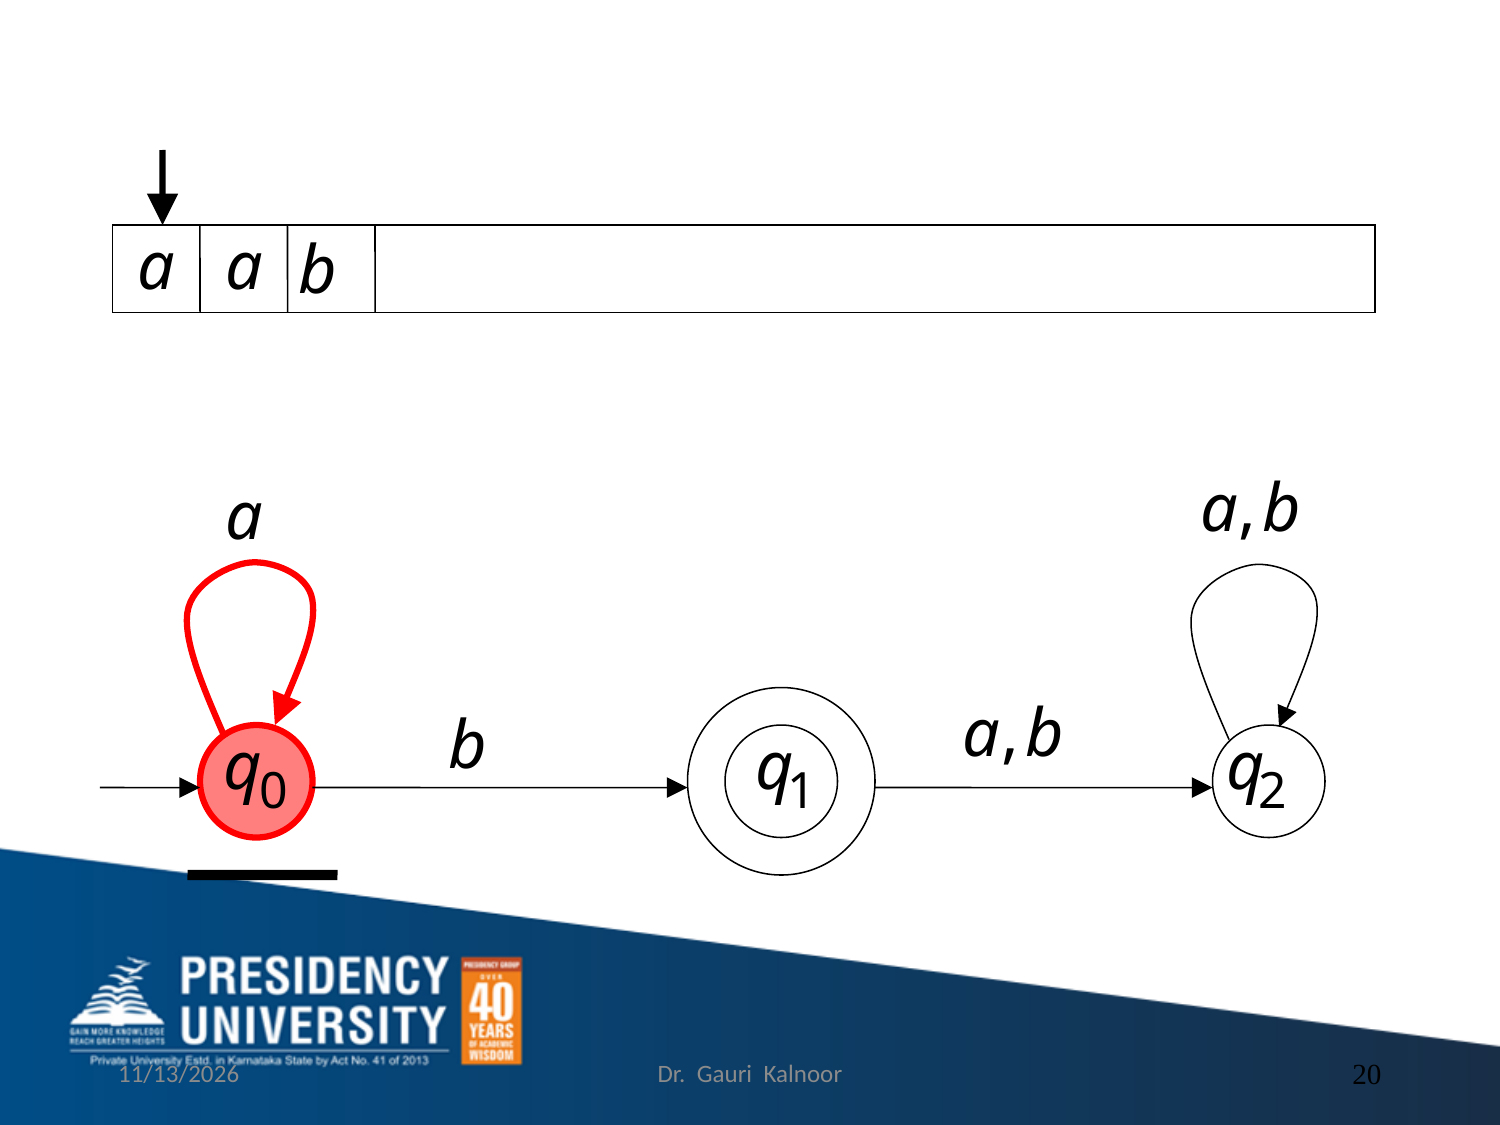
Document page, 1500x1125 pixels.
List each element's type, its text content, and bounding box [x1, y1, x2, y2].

slide_number 20 [1059, 1042, 1397, 1103]
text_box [224, 249, 269, 296]
text_box [874, 777, 1213, 798]
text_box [1227, 737, 1292, 815]
footer Dr. Gauri Kalnoor [496, 1042, 1004, 1103]
text_box [186, 562, 314, 737]
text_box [756, 737, 813, 815]
text_box [288, 224, 375, 313]
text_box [224, 737, 294, 815]
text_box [137, 249, 181, 296]
picture [0, 845, 1500, 1125]
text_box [449, 712, 496, 775]
text_box [99, 777, 200, 798]
text_box [232, 726, 291, 737]
text_box [1190, 564, 1318, 737]
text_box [962, 699, 1073, 773]
text_box [312, 777, 688, 798]
text_box [112, 224, 287, 313]
text_box [1212, 726, 1326, 838]
text_box [152, 149, 173, 225]
text_box [687, 687, 876, 876]
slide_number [103, 1042, 441, 1103]
text_box [376, 224, 1375, 313]
text_box [200, 735, 313, 838]
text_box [1199, 474, 1311, 548]
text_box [224, 499, 269, 546]
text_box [299, 237, 346, 300]
